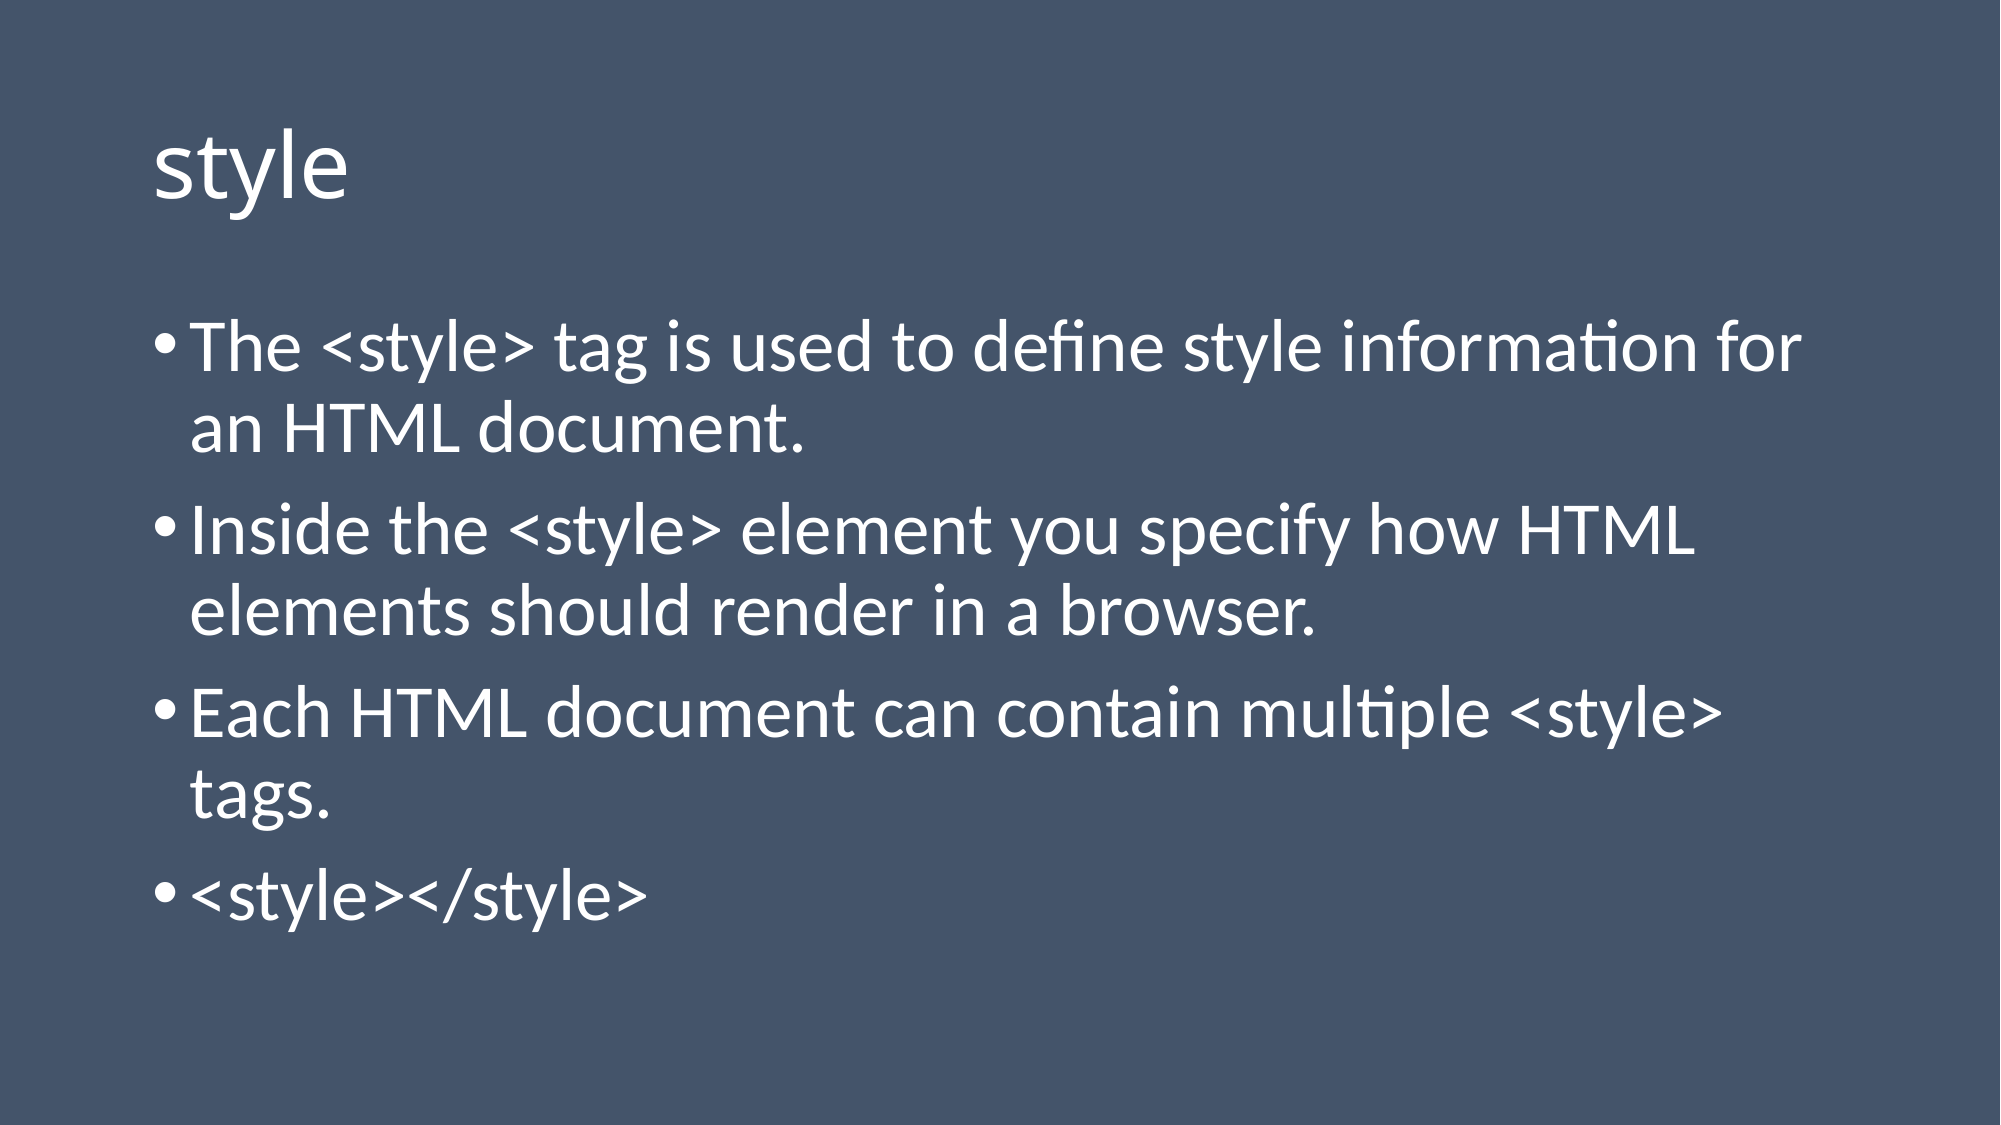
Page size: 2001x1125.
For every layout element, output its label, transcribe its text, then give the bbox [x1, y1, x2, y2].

title style [137, 59, 1863, 278]
list The <style> tag is used to define style information for an HTML document. Inside the <style> element you specify how HTML elements should render in a browser. Each HTML document can contain multiple <style> tags. <style></style> [137, 299, 1863, 1014]
